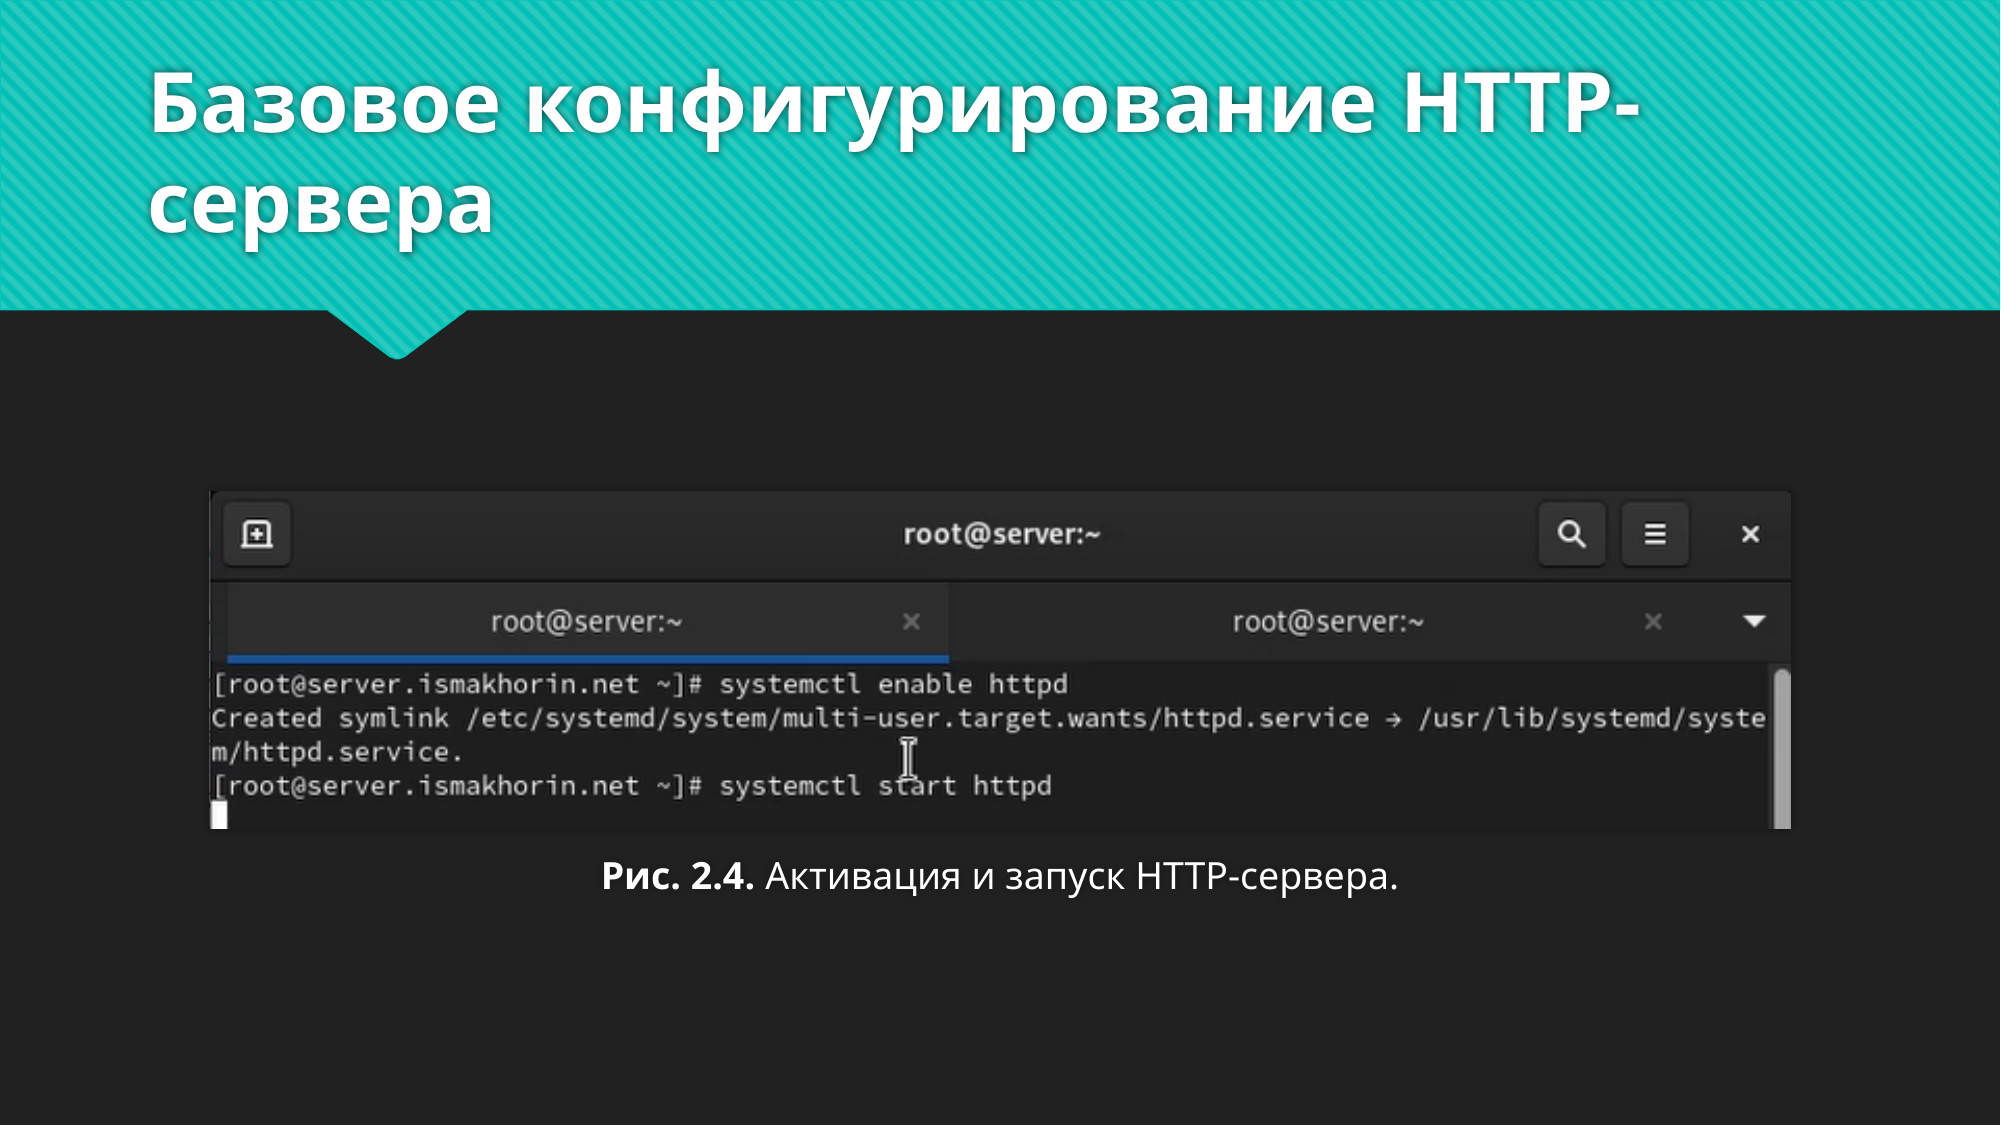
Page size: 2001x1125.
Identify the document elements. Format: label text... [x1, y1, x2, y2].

text_box Рис. 2.4. Активация и запуск HTTP-сервера. [0, 794, 2000, 955]
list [208, 491, 1792, 829]
title Базовое конфигурирование HTTP-сервера [132, 97, 1868, 257]
